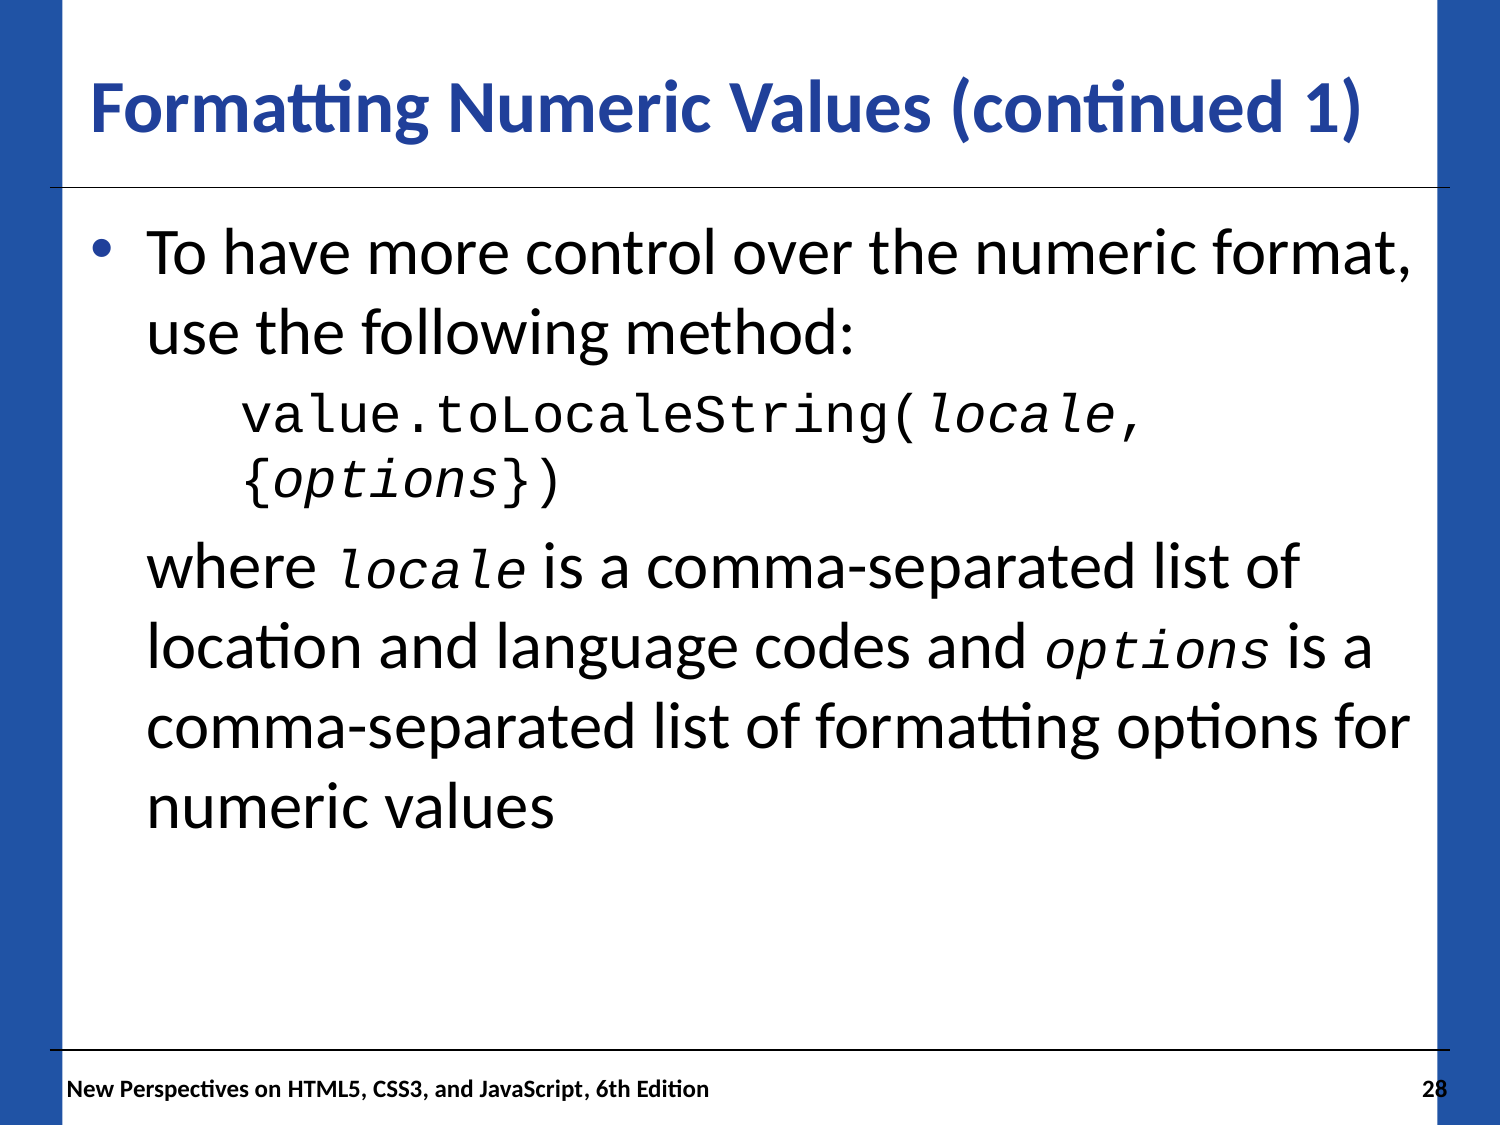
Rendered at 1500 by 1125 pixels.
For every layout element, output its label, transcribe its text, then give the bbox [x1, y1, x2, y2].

list To have more control over the numeric format, use the following method: value.toLocaleString(locale, {options}) where locale is a comma-separated list of location and language codes and options is a comma-separated list of formatting options for numeric values [74, 199, 1438, 1006]
footer New Perspectives on HTML5, CSS3, and JavaScript, 6th Edition [0, 1050, 1350, 1125]
slide_number 28 [1374, 1050, 1463, 1125]
title Formatting Numeric Values (continued 1) [74, 24, 1438, 181]
